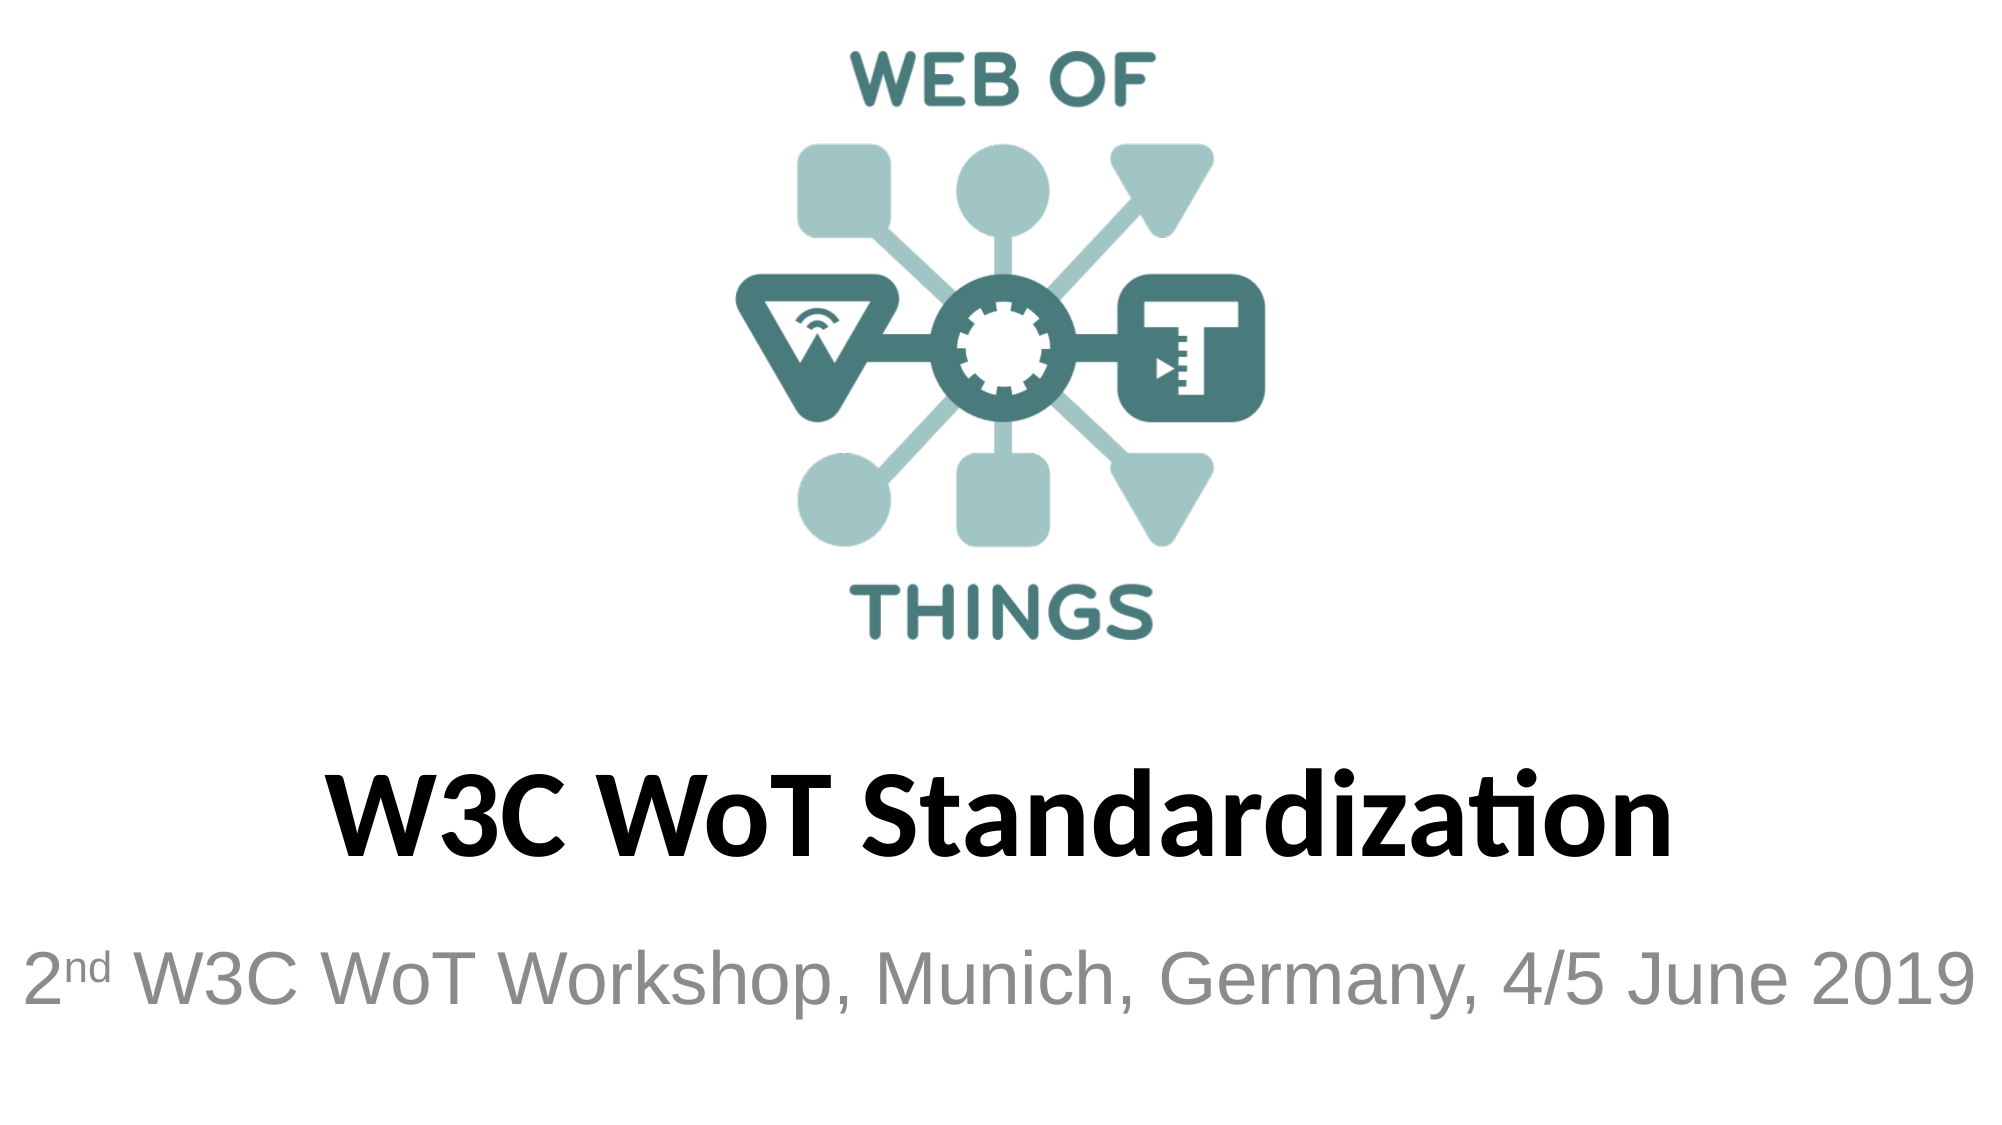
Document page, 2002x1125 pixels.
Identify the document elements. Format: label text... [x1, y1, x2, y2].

picture [350, 0, 1651, 691]
title W3C WoT Standardization [0, 691, 2001, 921]
subtitle 2nd W3C WoT Workshop, Munich, Germany, 4/5 June 2019 [0, 921, 2001, 1125]
